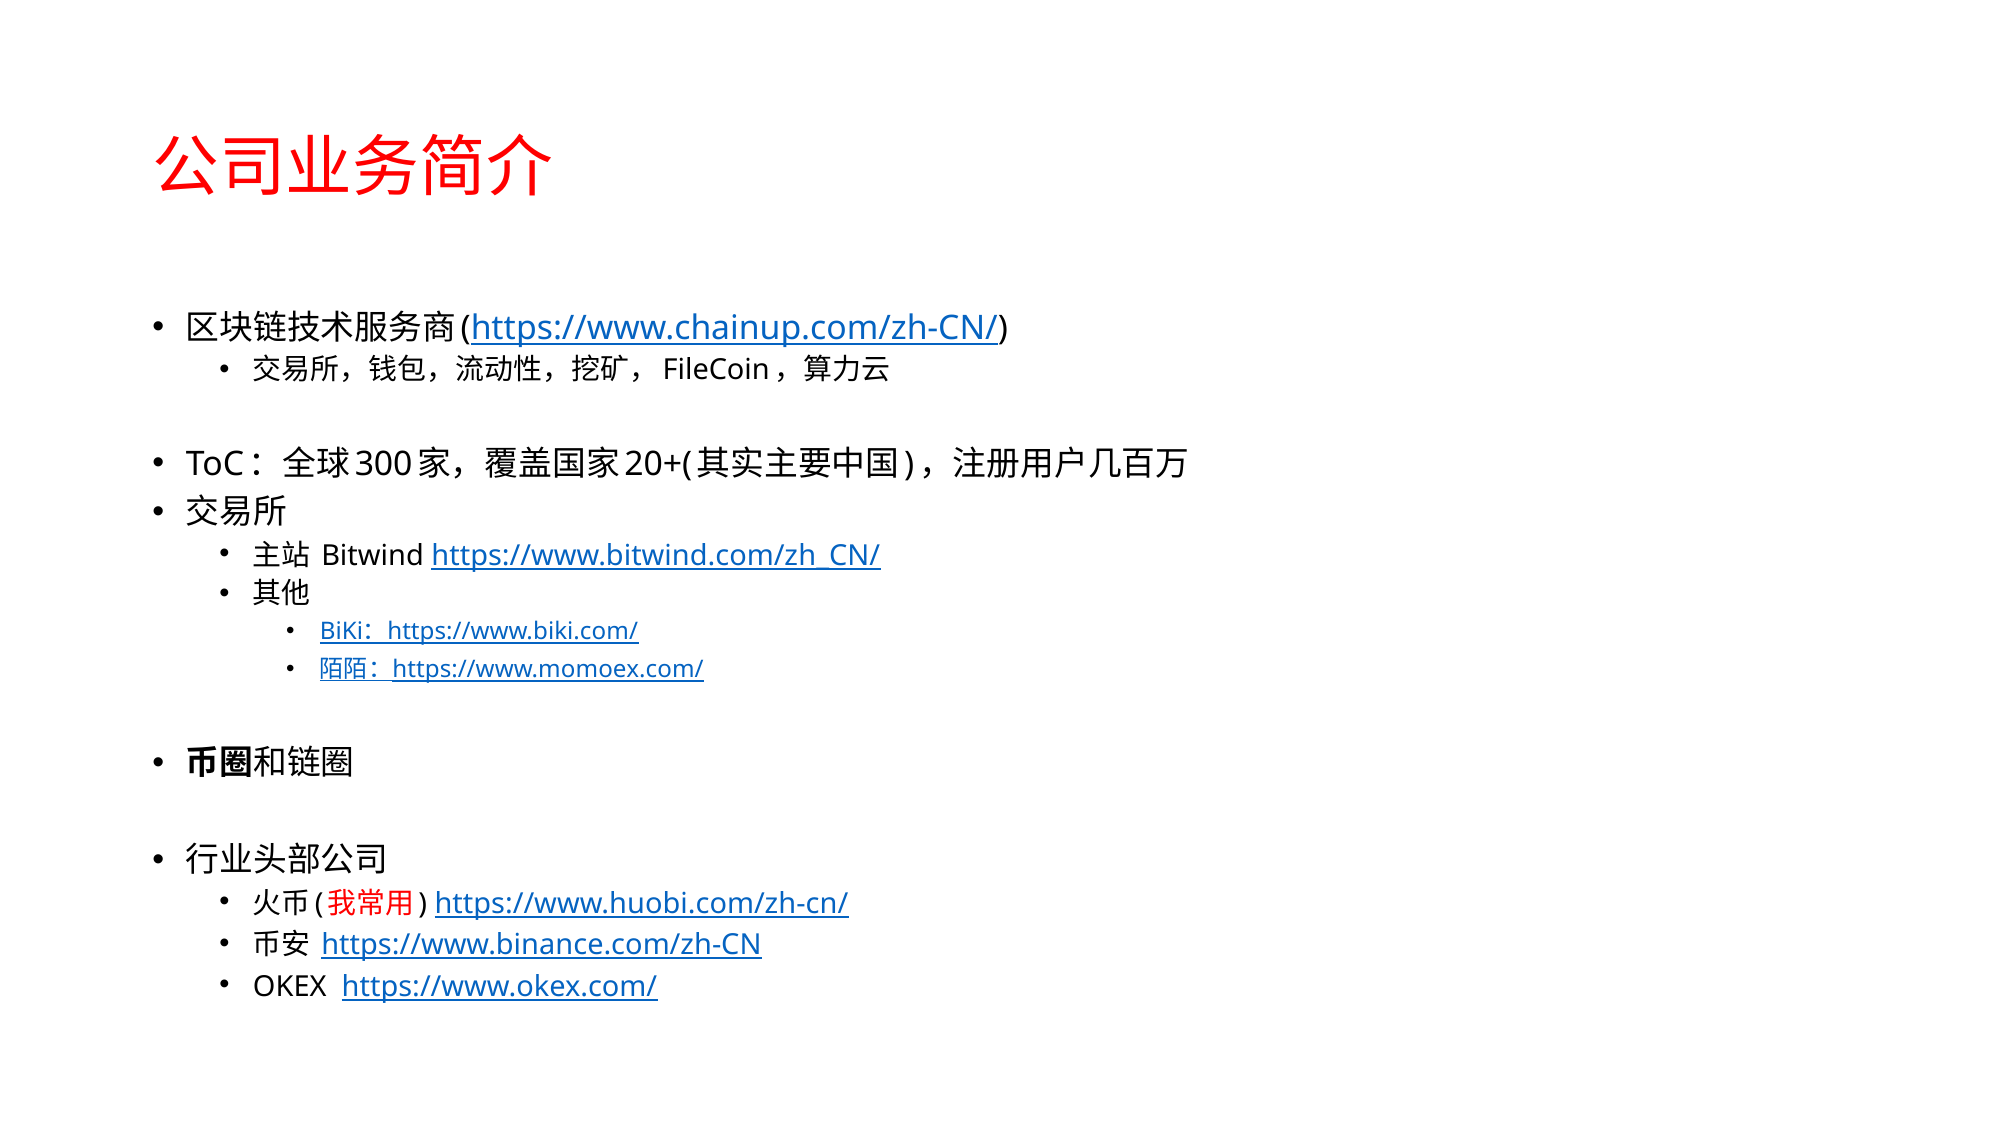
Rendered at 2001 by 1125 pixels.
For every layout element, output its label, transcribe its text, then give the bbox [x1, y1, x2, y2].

list 区块链技术服务商(https://www.chainup.com/zh-CN/) 交易所，钱包，流动性，挖矿，FileCoin，算力云 ToC：全球300家，覆盖国家20+(其实主要中国)，注册用户几百万 交易所 主站 Bitwind https://www.bitwind.com/zh_CN/ 其他 BiKi：https://www.biki.com/ 陌陌：https://www.momoex.com/ 币圈和链圈 行业头部公司 火币(我常用) https://www.huobi.com/zh-cn/ 币安 https://www.binance.com/zh-CN OKEX https://www.okex.com/ [137, 299, 1863, 1014]
title 公司业务简介 [137, 59, 1863, 278]
